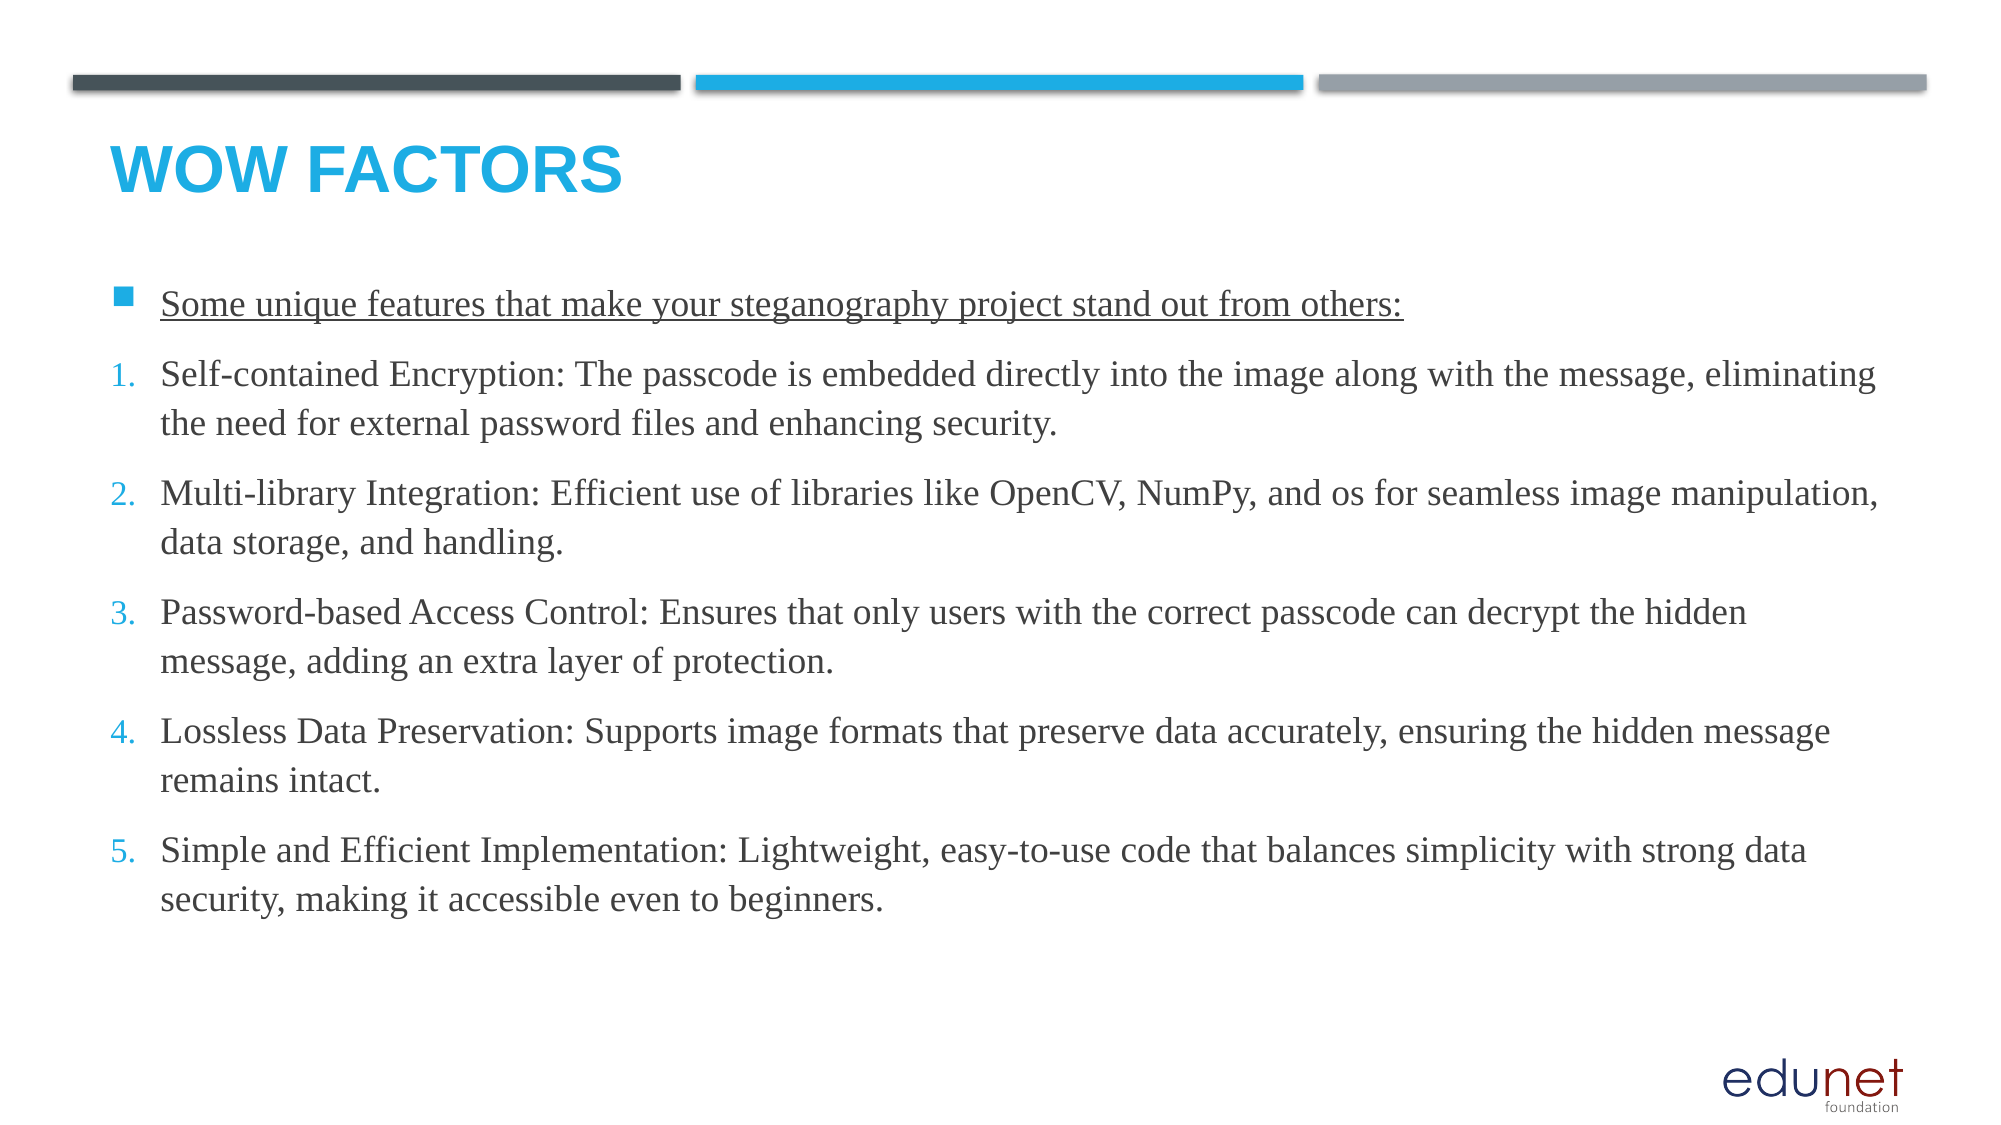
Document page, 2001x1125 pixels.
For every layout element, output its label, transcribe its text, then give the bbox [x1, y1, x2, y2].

picture [1719, 1056, 1905, 1116]
title Wow factors [95, 126, 1905, 213]
list Some unique features that make your steganography project stand out from others: Self-contained Encryption: The passcode is embedded directly into the image along with the message, eliminating the need for external password files and enhancing security. Multi-library Integration: Efficient use of libraries like OpenCV, NumPy, and os for seamless image manipulation, data storage, and handling. Password-based Access Control: Ensures that only users with the correct passcode can decrypt the hidden message, adding an extra layer of protection. Lossless Data Preservation: Supports image formats that preserve data accurately, ensuring the hidden message remains intact. Simple and Efficient Implementation: Lightweight, easy-to-use code that balances simplicity with strong data security, making it accessible even to beginners. [95, 213, 1905, 981]
